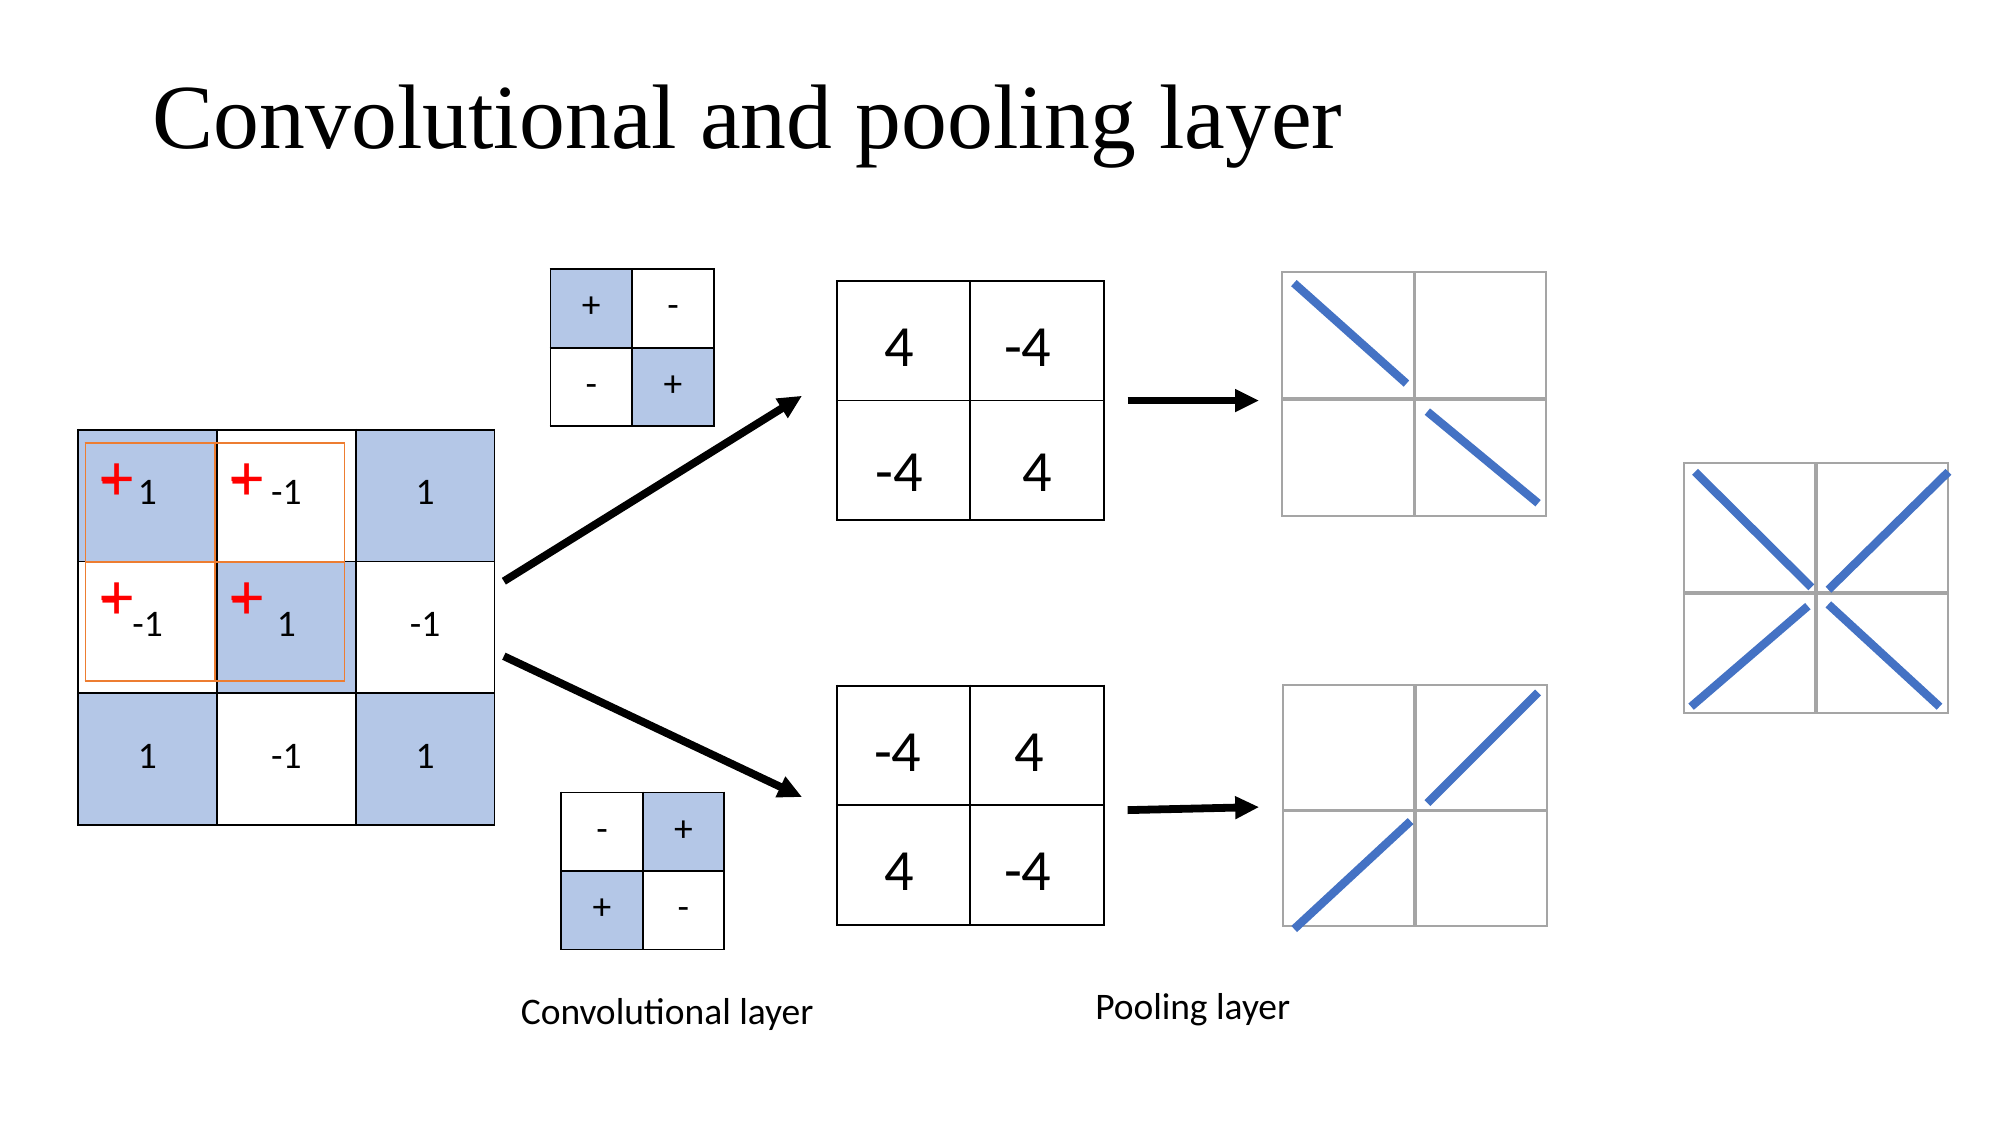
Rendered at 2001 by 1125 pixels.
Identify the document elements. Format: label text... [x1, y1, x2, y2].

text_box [1683, 463, 1949, 714]
text_box Pooling layer [1080, 974, 1306, 1035]
text_box 4 [869, 300, 930, 386]
table_cell + [633, 349, 713, 396]
table_header 1 [357, 431, 494, 561]
table_header [971, 687, 1103, 804]
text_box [503, 396, 802, 582]
table_cell - [644, 872, 723, 949]
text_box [1127, 807, 1259, 811]
table_header -1 [218, 431, 355, 561]
table_cell -1 [79, 562, 216, 692]
table_cell 1 [357, 694, 494, 824]
table_cell 1 [79, 694, 216, 824]
table_cell [971, 806, 1103, 924]
text_box 4 [869, 825, 930, 910]
table_header + [551, 270, 631, 347]
table_cell [838, 401, 969, 519]
table_cell [971, 401, 1103, 519]
title Convolutional and pooling layer [137, 10, 1863, 229]
table_header 1 [79, 431, 216, 561]
text_box 4 [1007, 426, 1067, 511]
table_cell + [562, 872, 642, 949]
table_cell - [216, 563, 344, 680]
table_header [971, 282, 1103, 400]
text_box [1282, 271, 1547, 516]
table_cell 1 [218, 562, 355, 692]
table_header - [562, 797, 642, 870]
table_cell [838, 806, 969, 924]
table_header [838, 282, 969, 400]
table_cell -1 [357, 562, 494, 692]
table_header + [216, 444, 344, 561]
table_header - [633, 270, 713, 347]
table_cell -1 [218, 694, 355, 824]
text_box 4 [999, 705, 1059, 791]
table_header + [644, 797, 723, 870]
table_header [838, 687, 969, 804]
text_box Convolutional layer [506, 979, 829, 1040]
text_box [503, 656, 802, 797]
text_box -4 [861, 426, 939, 511]
text_box -4 [859, 705, 937, 791]
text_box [1282, 684, 1547, 930]
table_cell + [86, 563, 214, 680]
text_box -4 [989, 300, 1067, 386]
table_cell - [551, 349, 631, 396]
table_header - [86, 444, 214, 561]
text_box -4 [989, 825, 1067, 910]
